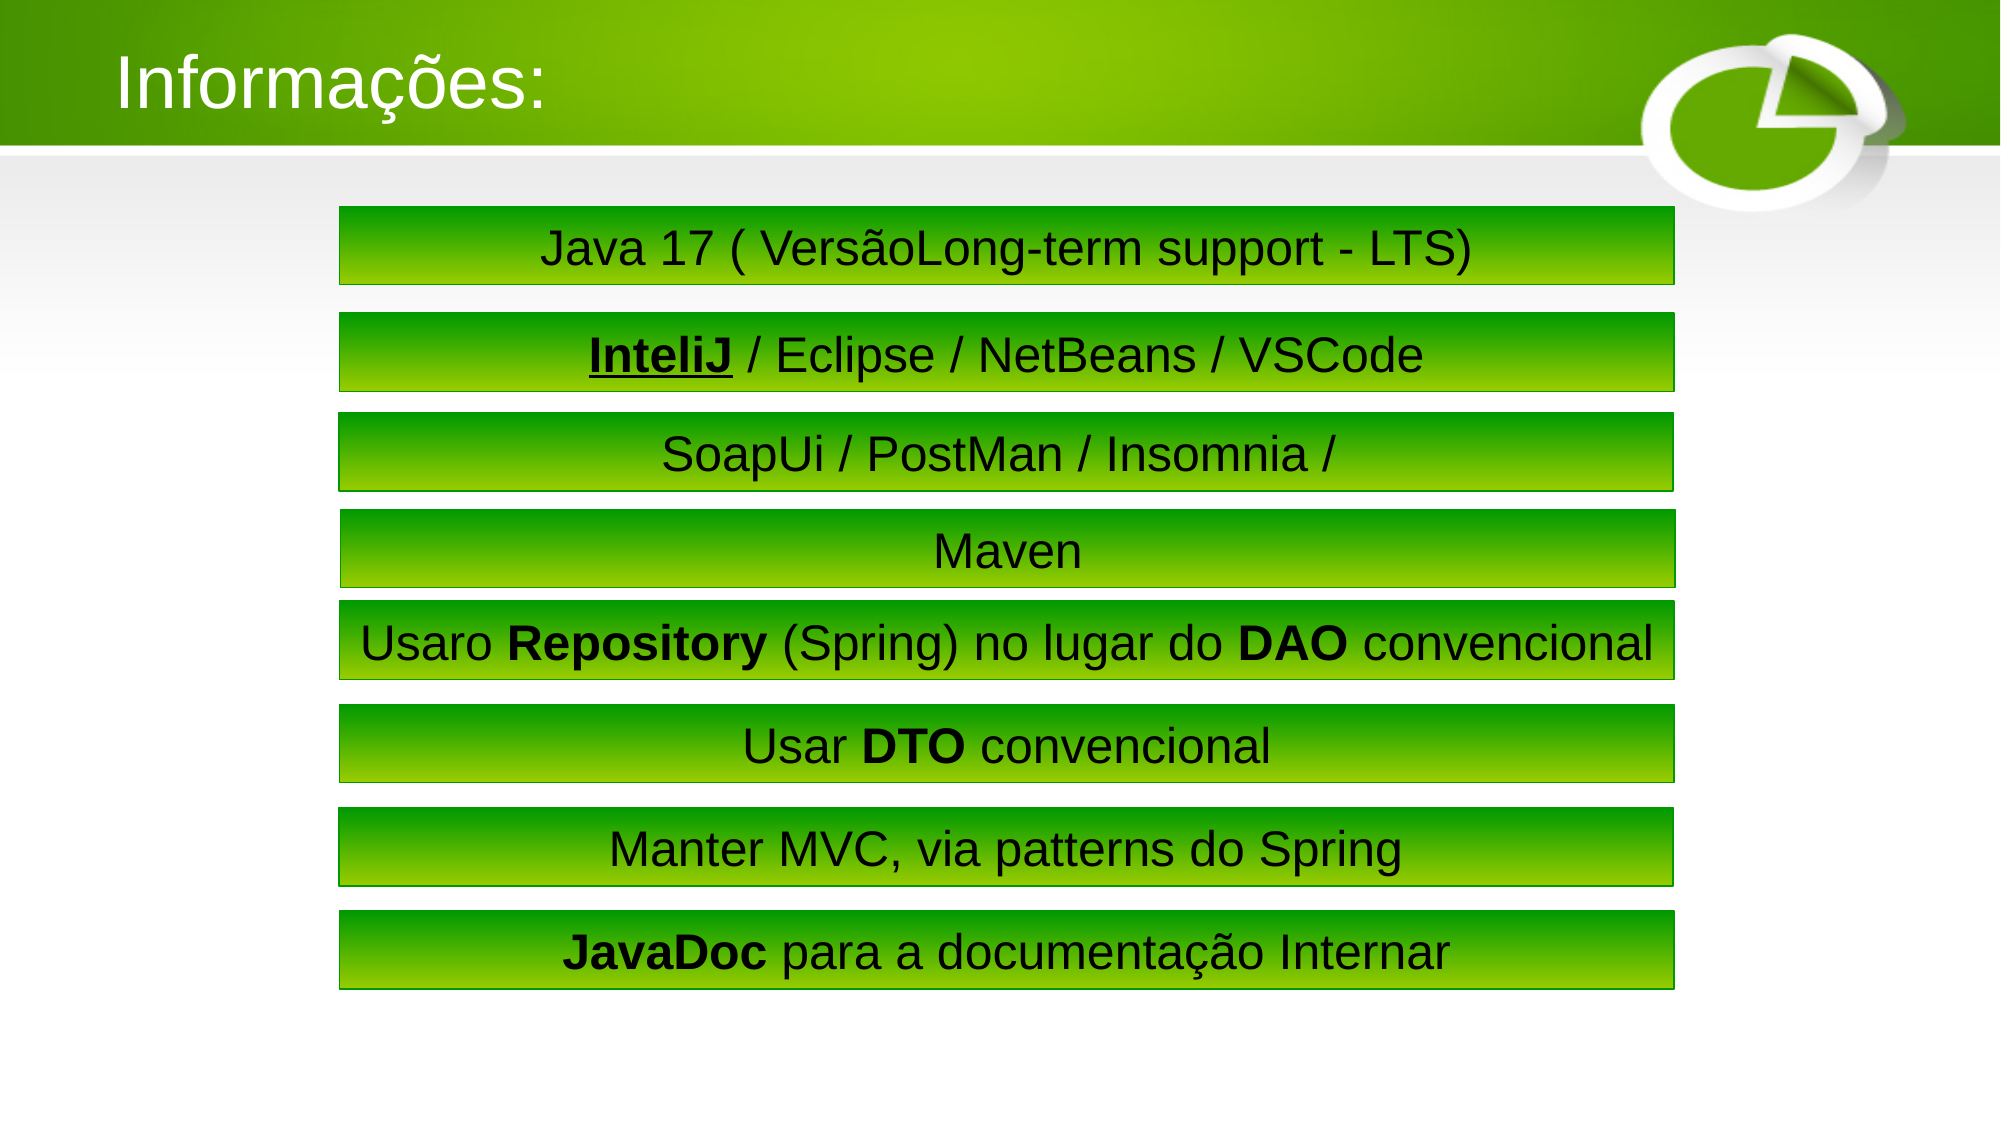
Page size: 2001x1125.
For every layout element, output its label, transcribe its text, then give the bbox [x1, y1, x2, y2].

text_box Usar DTO convencional [339, 704, 1675, 783]
text_box Usaro Repository (Spring) no lugar do DAO convencional [339, 601, 1675, 680]
text_box Maven [340, 509, 1676, 588]
text_box JavaDoc para a documentação Internar [339, 910, 1675, 989]
text_box SoapUi / PostMan / Insomnia / [338, 412, 1674, 491]
title Informações: [99, 30, 1901, 127]
text_box Manter MVC, via patterns do Spring [338, 807, 1674, 886]
picture [0, 0, 2001, 1125]
text_box InteliJ / Eclipse / NetBeans / VSCode [339, 313, 1675, 392]
text_box Java 17 ( VersãoLong-term support - LTS) [339, 206, 1675, 285]
